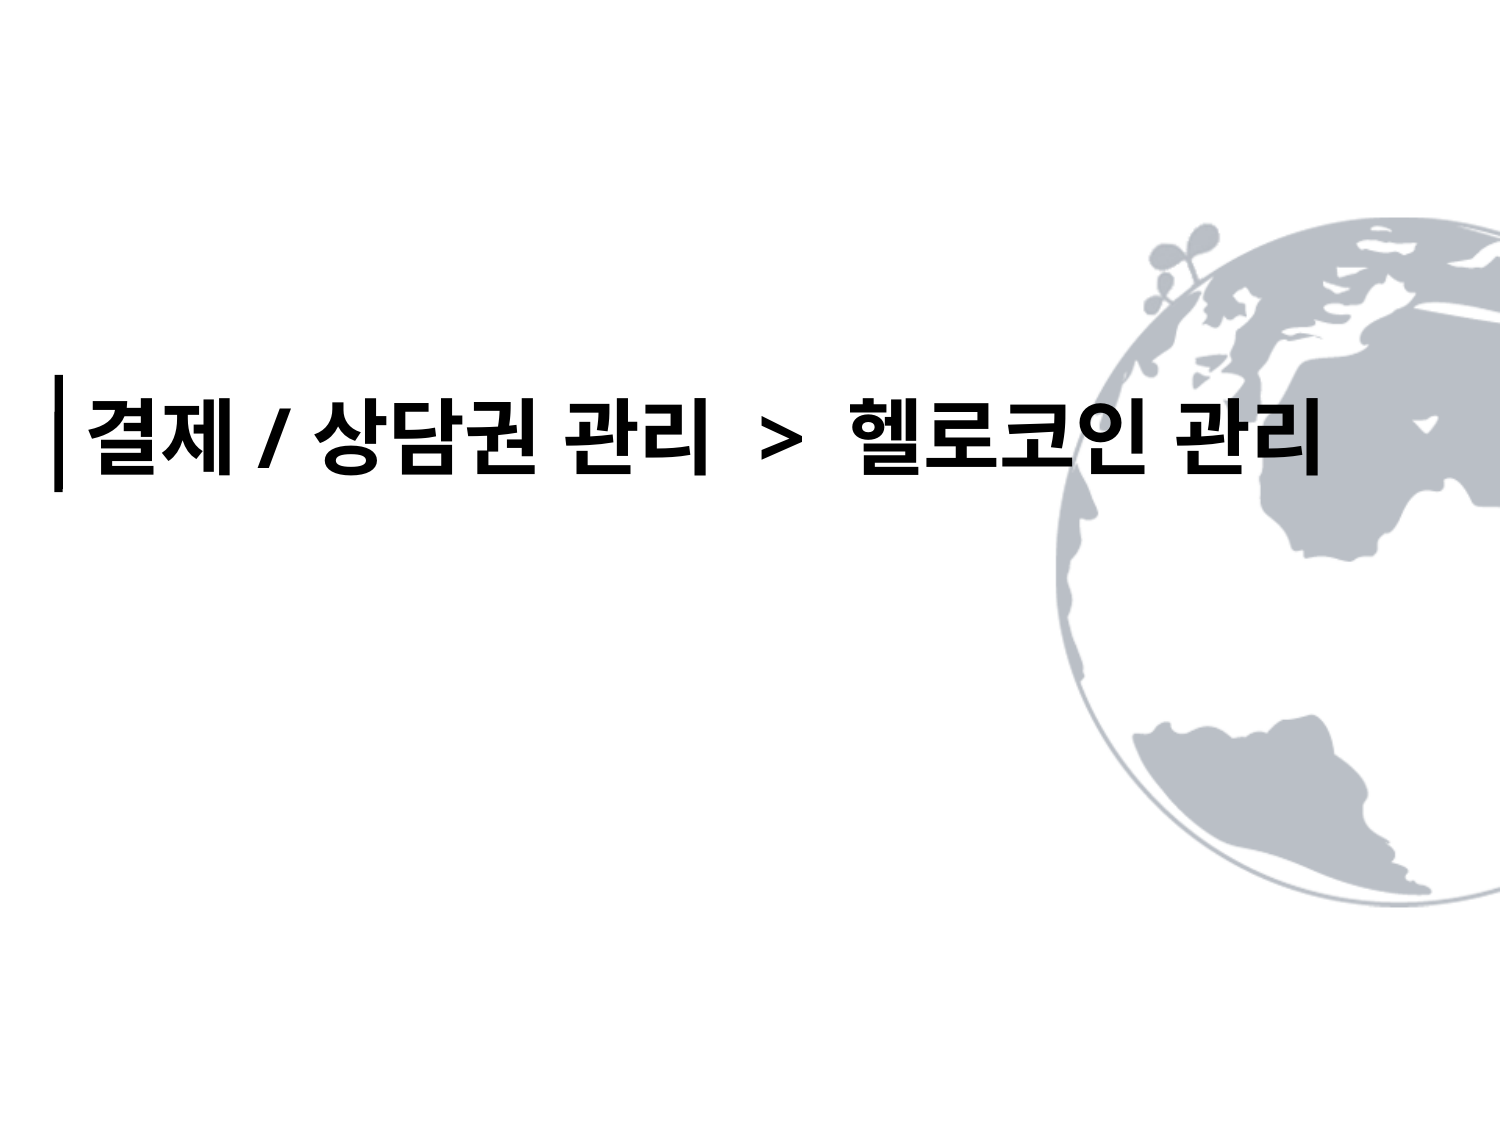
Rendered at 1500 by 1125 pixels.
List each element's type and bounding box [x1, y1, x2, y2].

picture [0, 210, 1500, 914]
text_box [0, 377, 1454, 493]
